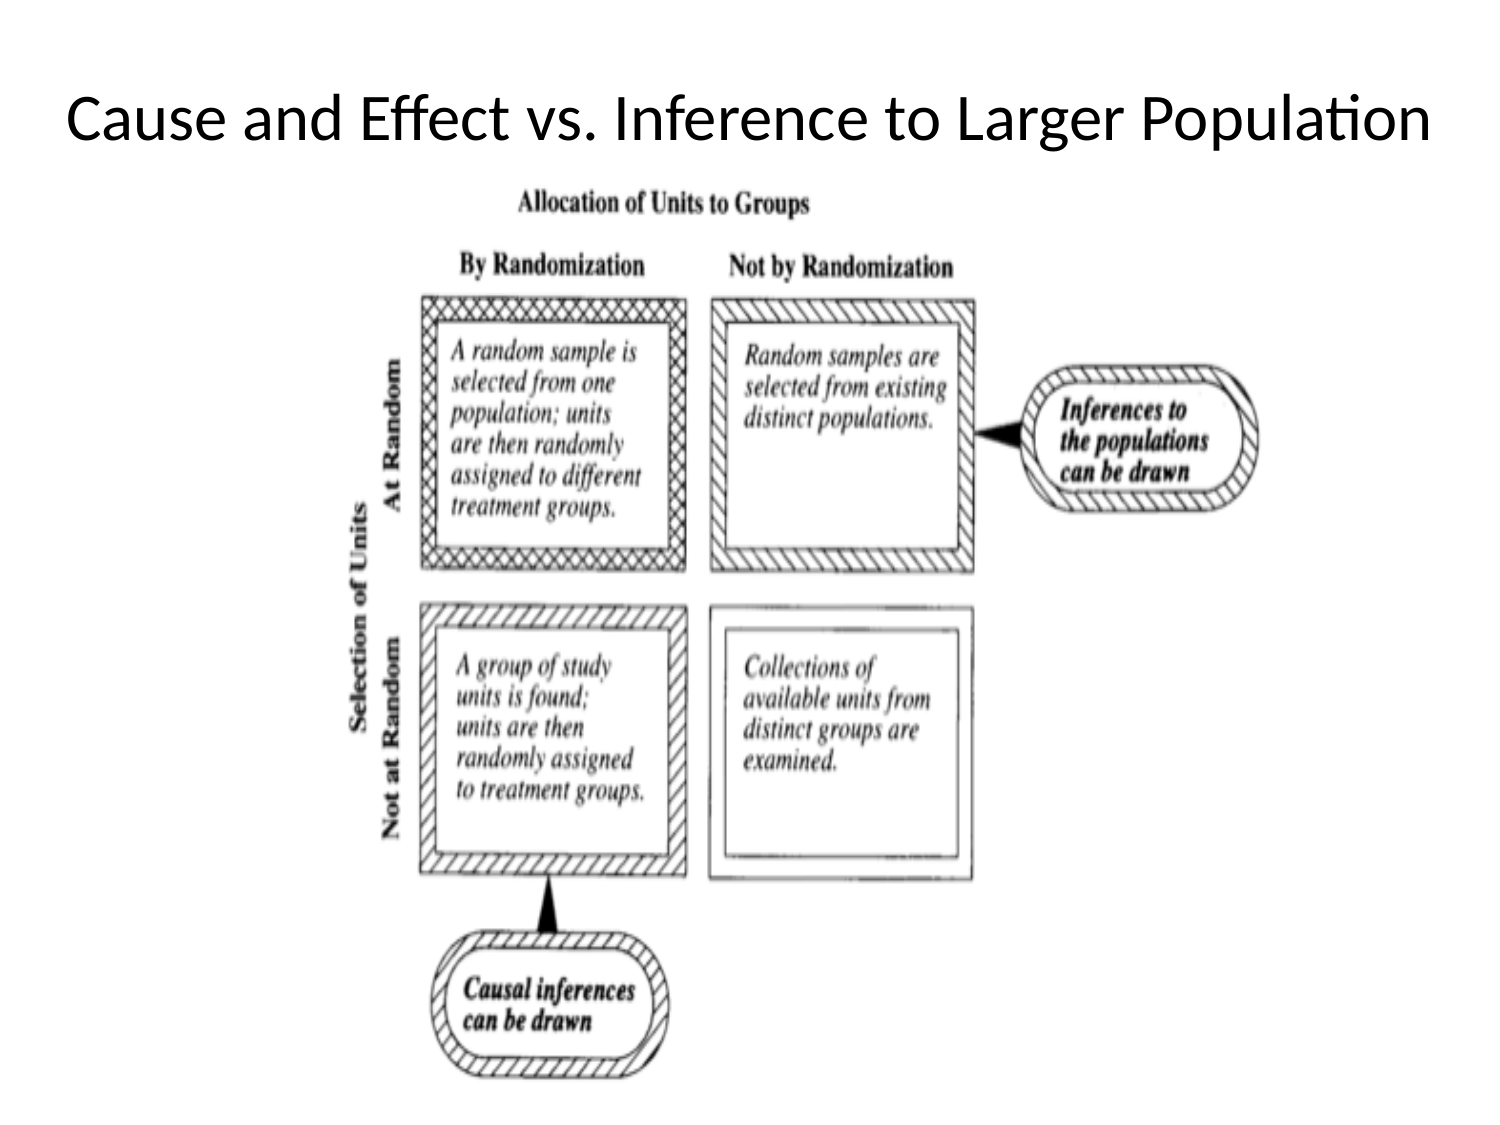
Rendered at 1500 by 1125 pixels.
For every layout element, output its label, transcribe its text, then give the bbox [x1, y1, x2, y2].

title Cause and Effect vs. Inference to Larger Population [0, 37, 1500, 191]
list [334, 177, 1263, 1091]
